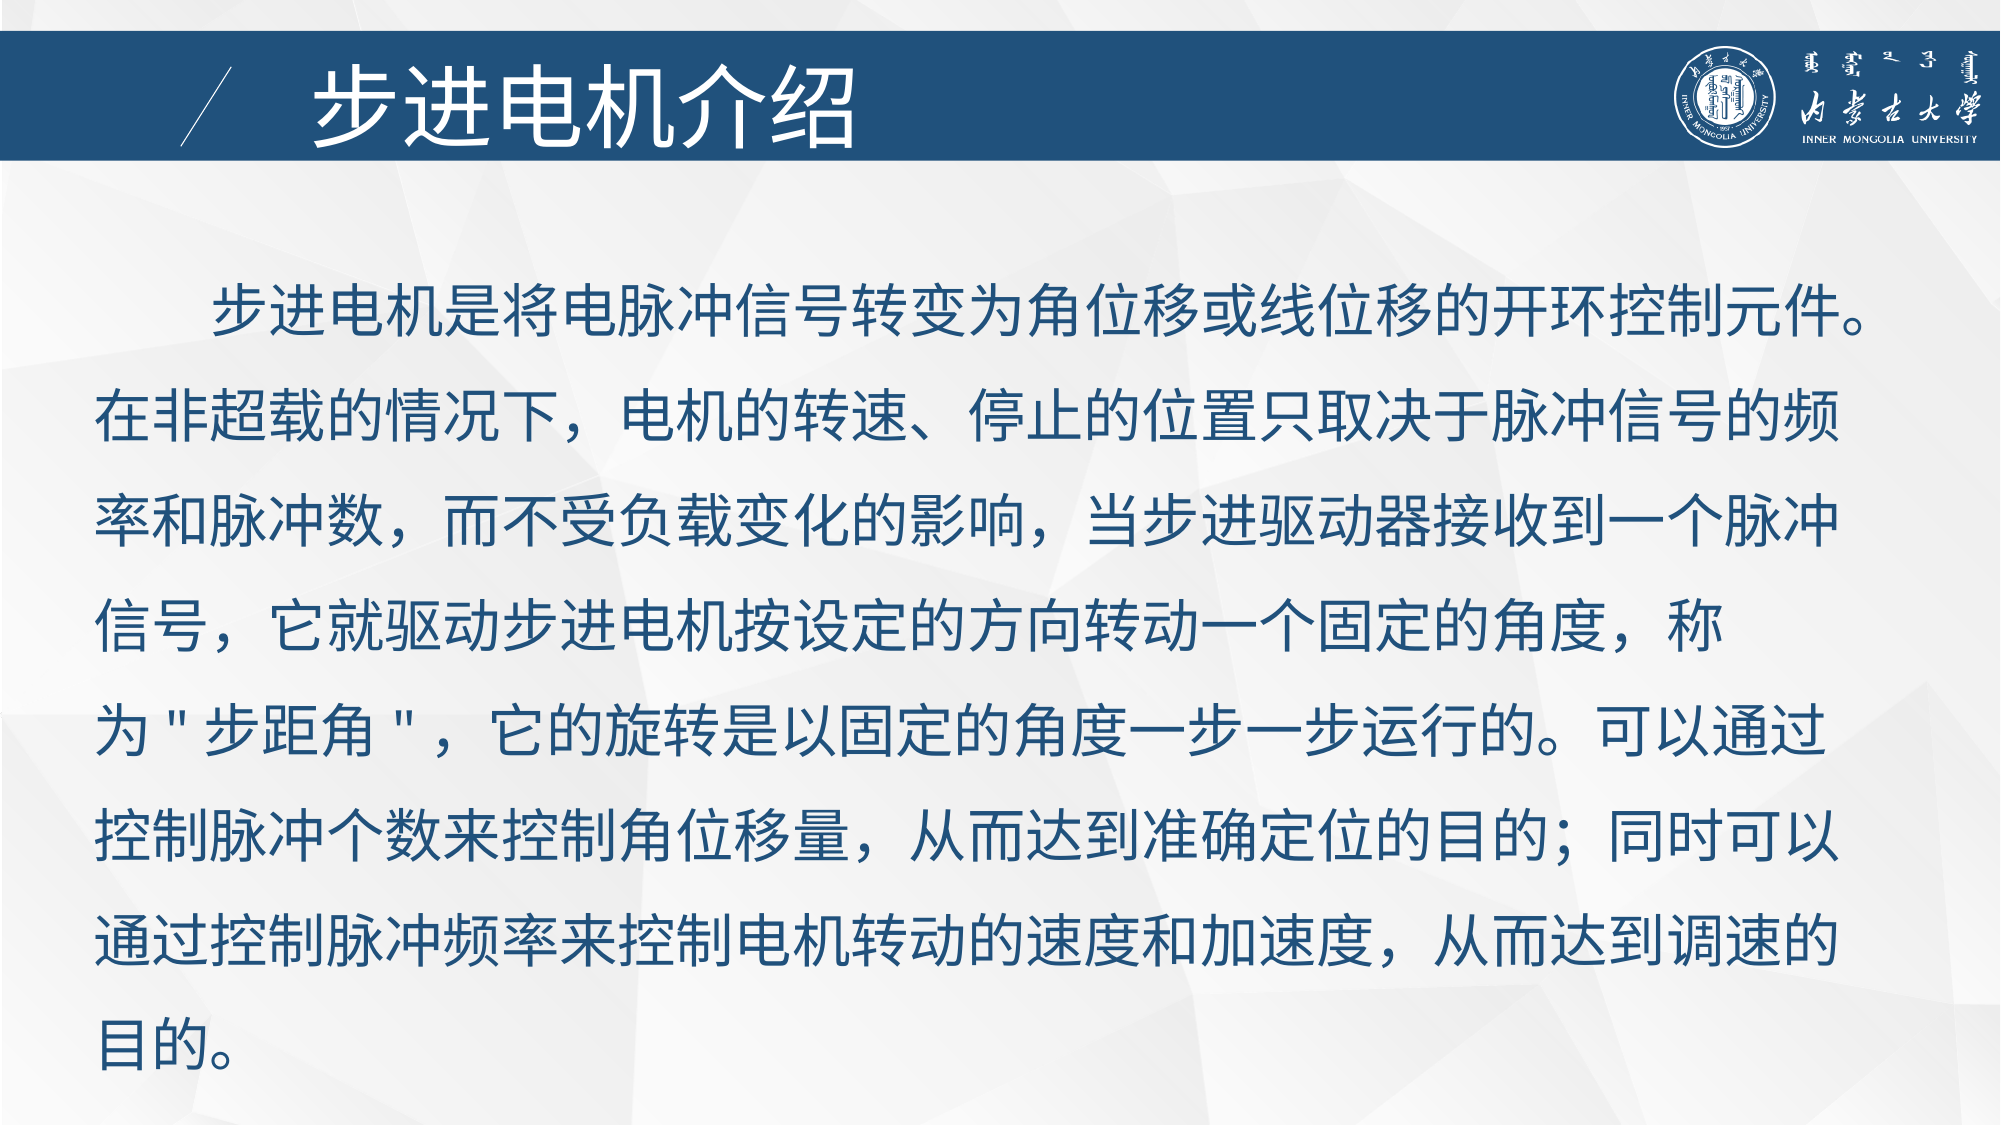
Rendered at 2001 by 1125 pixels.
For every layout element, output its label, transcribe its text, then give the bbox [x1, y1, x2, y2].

picture [0, 0, 2001, 1125]
text_box 步进电机是将电脉冲信号转变为角位移或线位移的开环控制元件。在非超载的情况下，电机的转速、停止的位置只取决于脉冲信号的频率和脉冲数，而不受负载变化的影响，当步进驱动器接收到一个脉冲信号，它就驱动步进电机按设定的方向转动一个固定的角度，称为"步距角"，它的旋转是以固定的角度一步一步运行的。可以通过控制脉冲个数来控制角位移量，从而达到准确定位的目的；同时可以通过控制脉冲频率来控制电机转动的速度和加速度，从而达到调速的目的。 [78, 231, 1898, 1086]
list 步进电机介绍 [165, 54, 1005, 170]
picture [1673, 46, 1986, 150]
